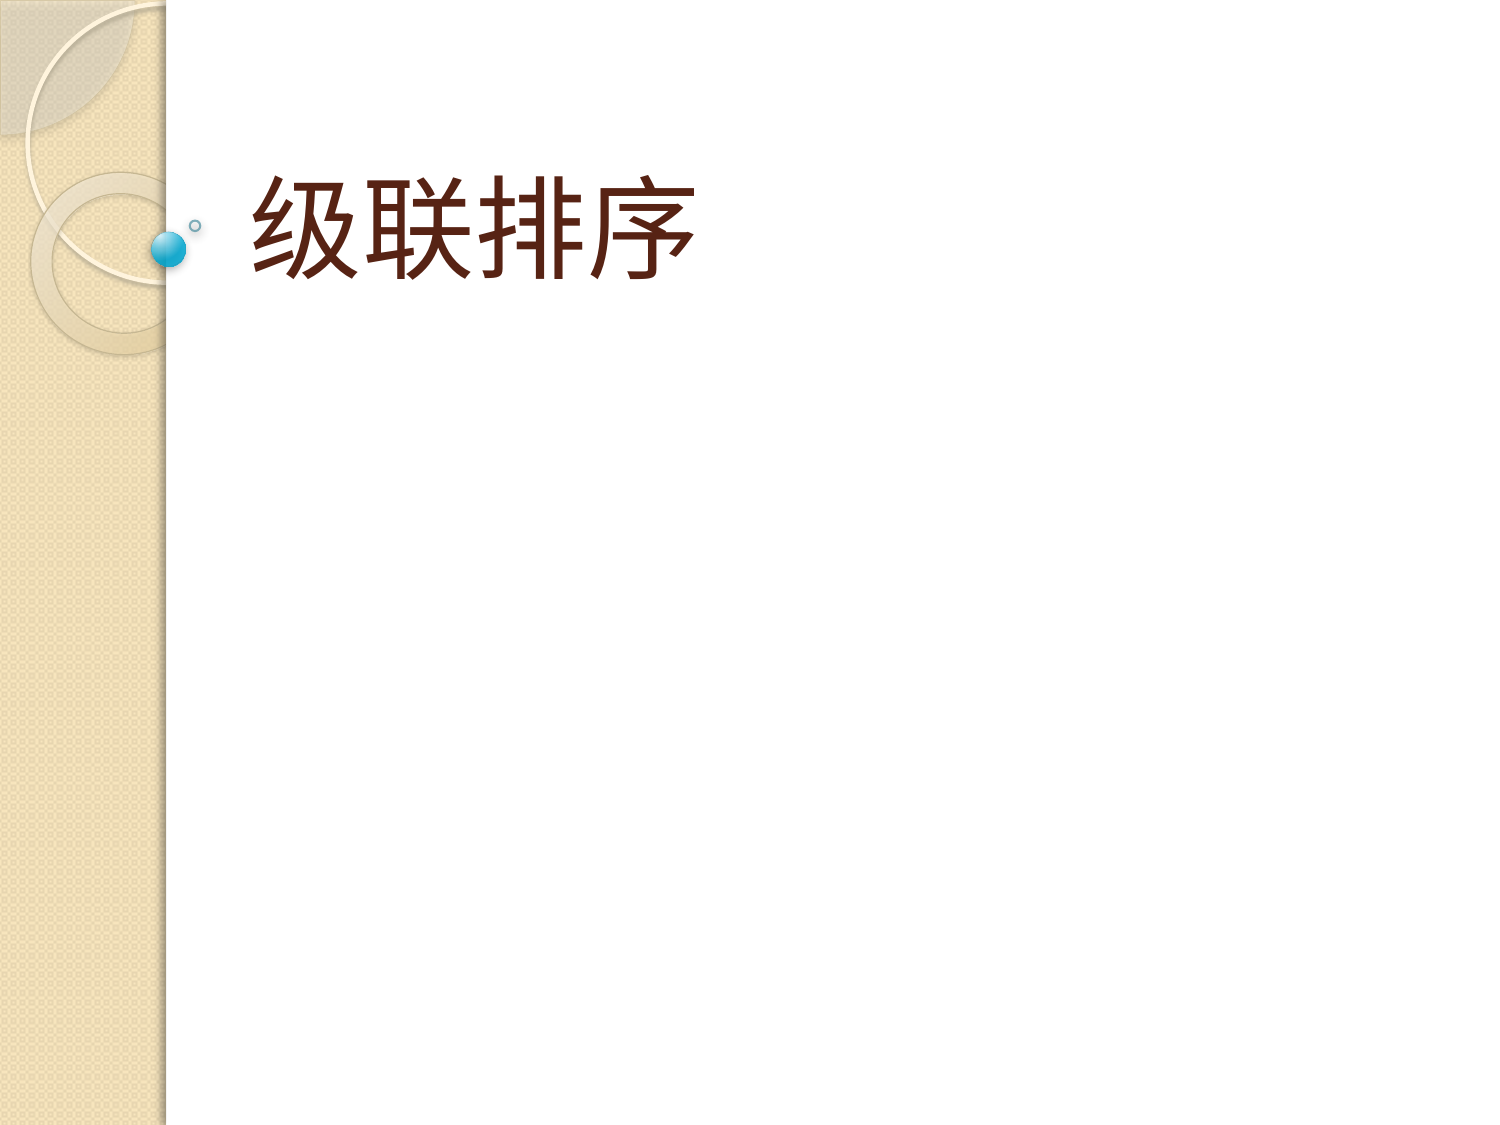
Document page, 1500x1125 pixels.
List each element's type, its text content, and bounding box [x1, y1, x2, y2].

title 级联排序 [234, 59, 1450, 301]
